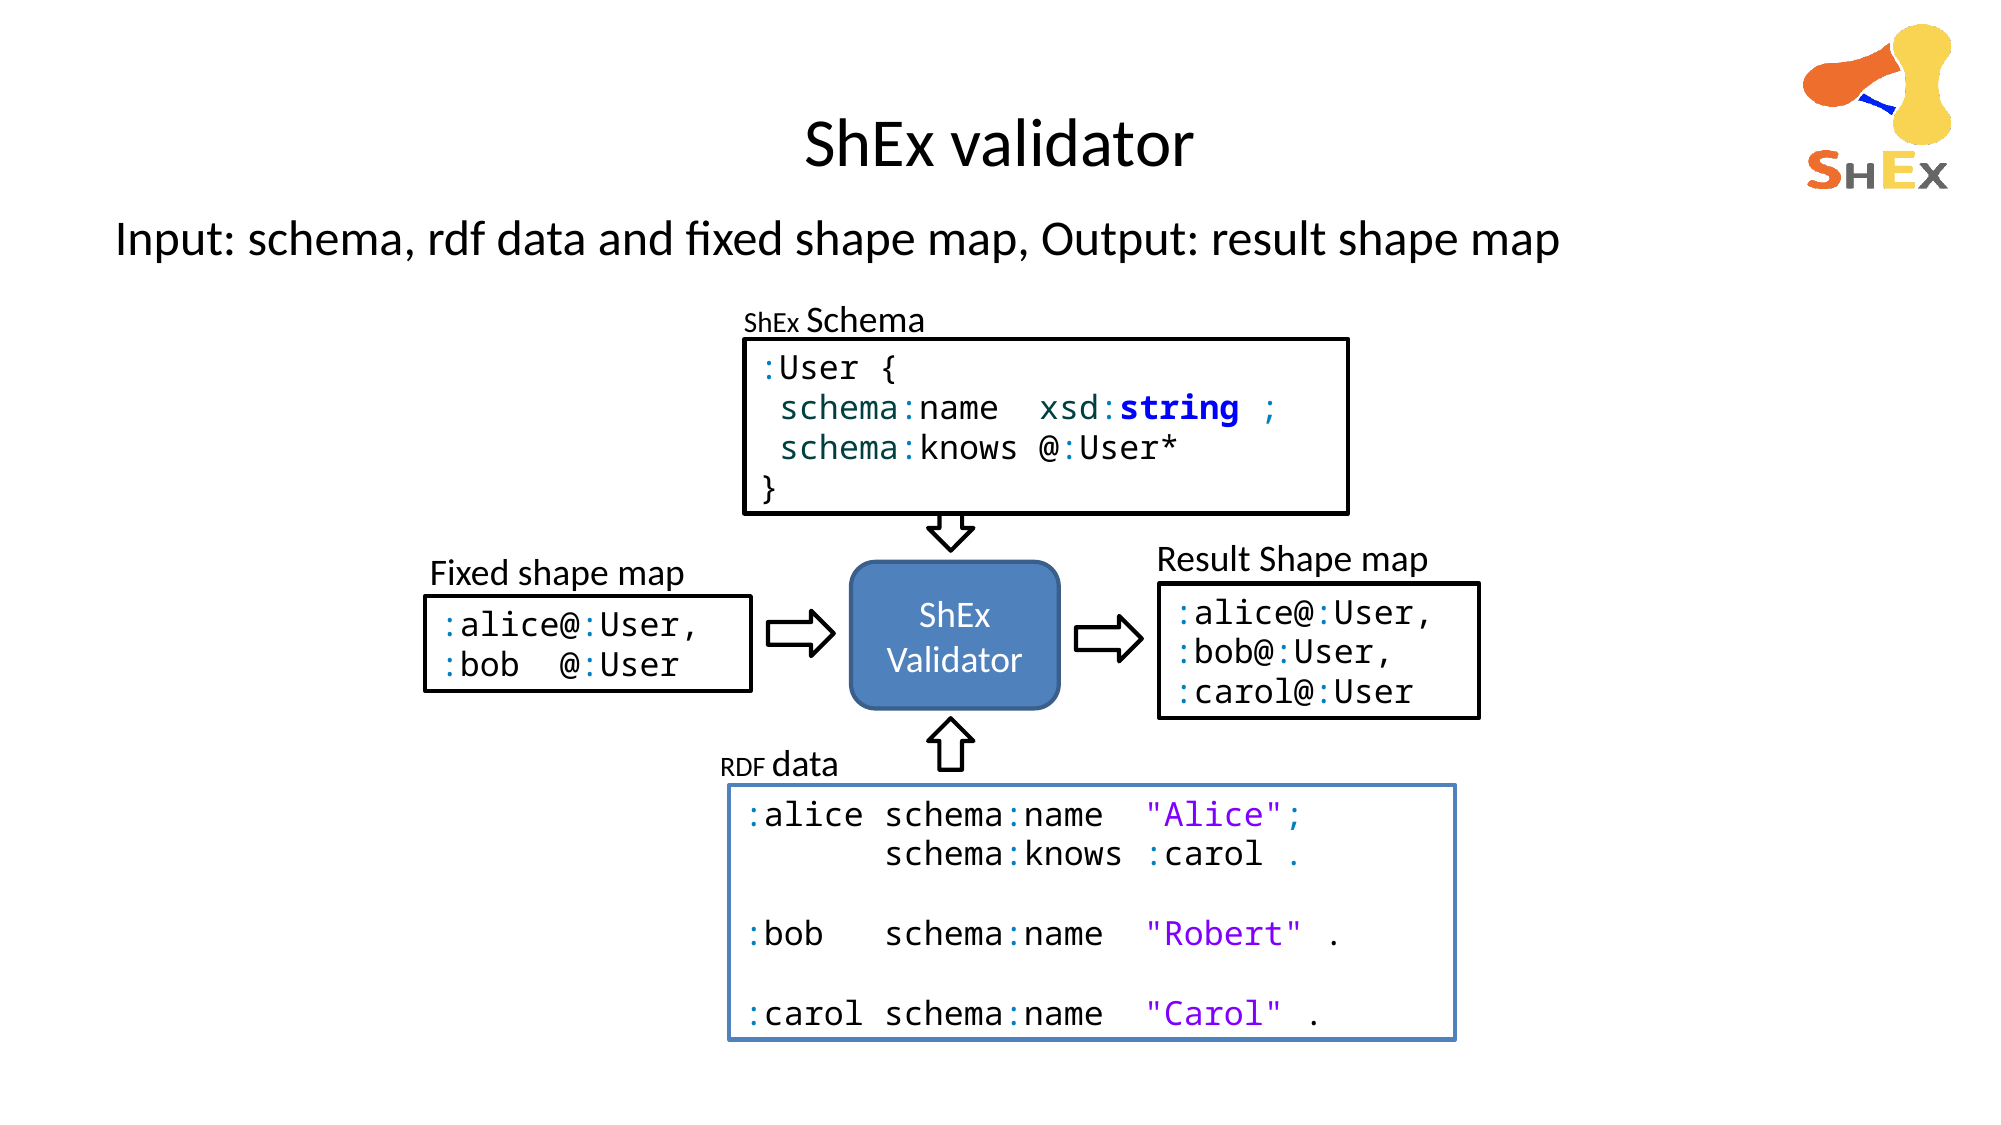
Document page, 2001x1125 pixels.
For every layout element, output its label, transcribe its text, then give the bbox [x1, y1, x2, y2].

title ShEx validator [99, 45, 1900, 233]
text_box :alice@:User, :bob @:User [423, 594, 753, 693]
text_box [926, 716, 976, 772]
text_box ShEx Schema [729, 288, 974, 348]
text_box Result Shape map [1141, 526, 1475, 587]
text_box Fixed shape map [415, 540, 701, 601]
text_box [1073, 614, 1144, 664]
text_box ShEx Validator [848, 559, 1061, 711]
list Input: schema, rdf data and fixed shape map, Output: result shape map [99, 197, 1626, 293]
text_box [926, 516, 976, 553]
text_box :alice@:User, :bob@:User, :carol@:User [1157, 581, 1481, 720]
text_box :alice schema:name "Alice"; schema:knows :carol . :bob schema:name "Robert" . :carol schema:name "Carol" . [727, 783, 1457, 1042]
picture [1803, 24, 1951, 189]
text_box :User { schema:name xsd:string ; schema:knows @:User* } [742, 337, 1350, 516]
text_box RDF data [705, 731, 854, 792]
text_box [765, 608, 836, 659]
